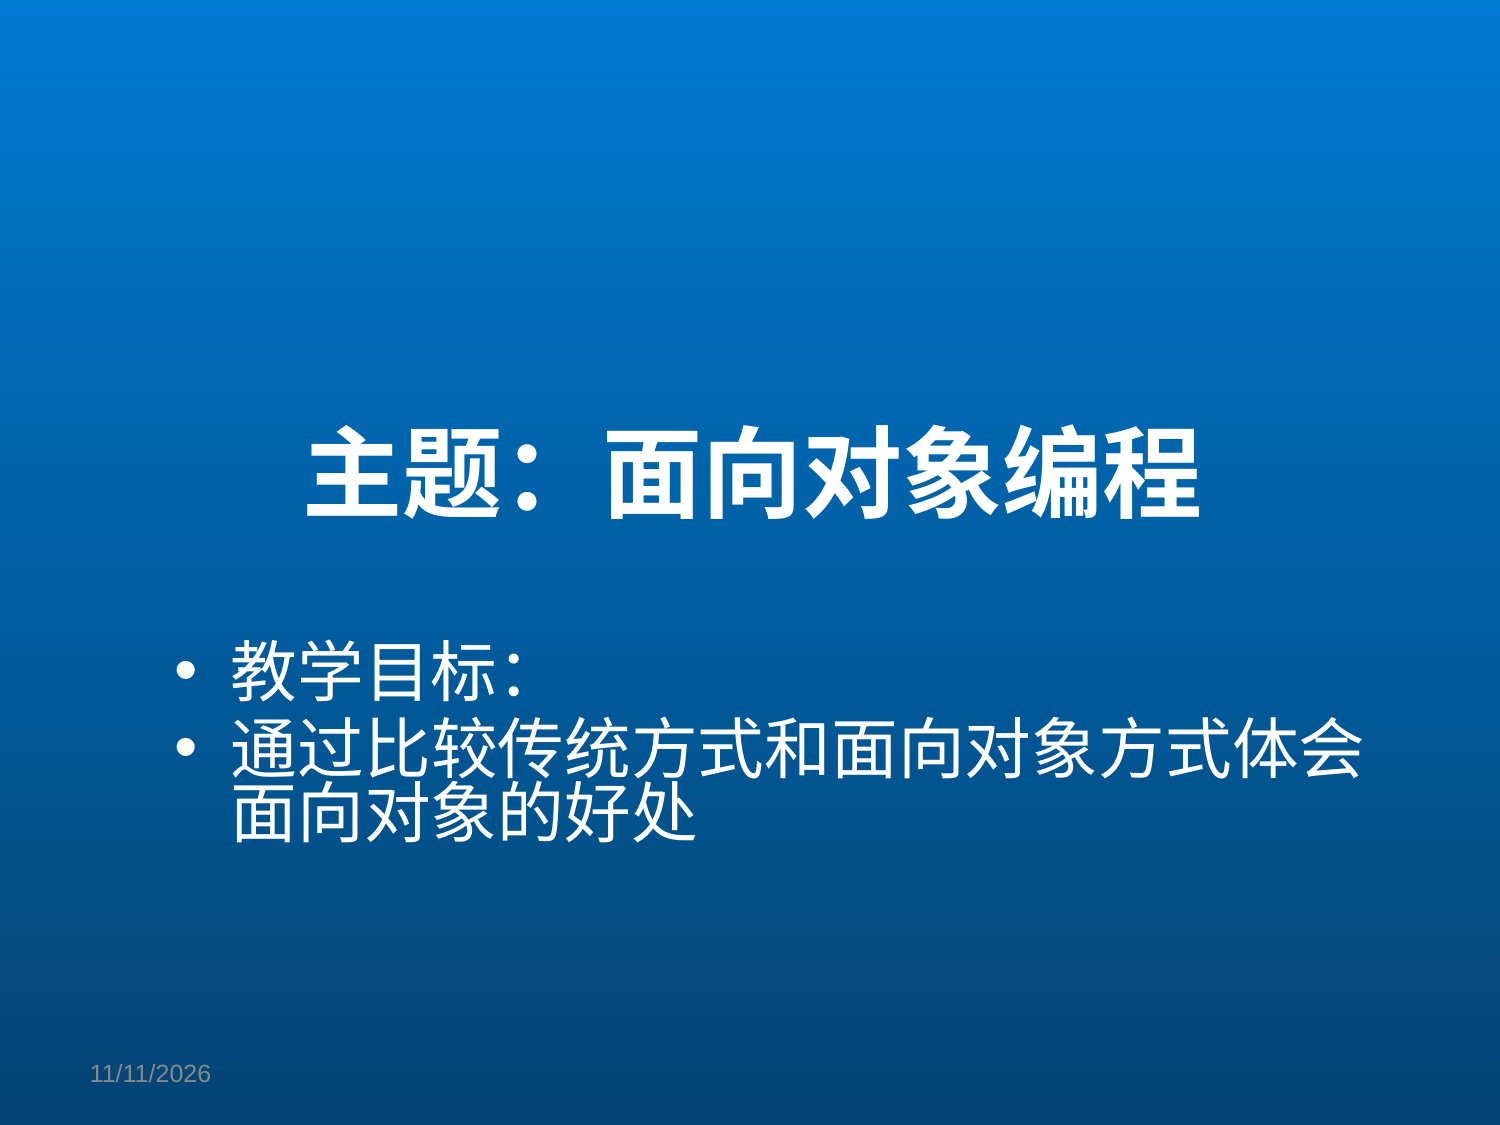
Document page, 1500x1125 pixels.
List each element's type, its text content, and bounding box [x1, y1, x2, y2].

title 主题：面向对象编程 [77, 349, 1429, 591]
text_box [75, 1042, 425, 1103]
subtitle 教学目标： 通过比较传统方式和面向对象方式体会面向对象的好处 [159, 637, 1424, 925]
